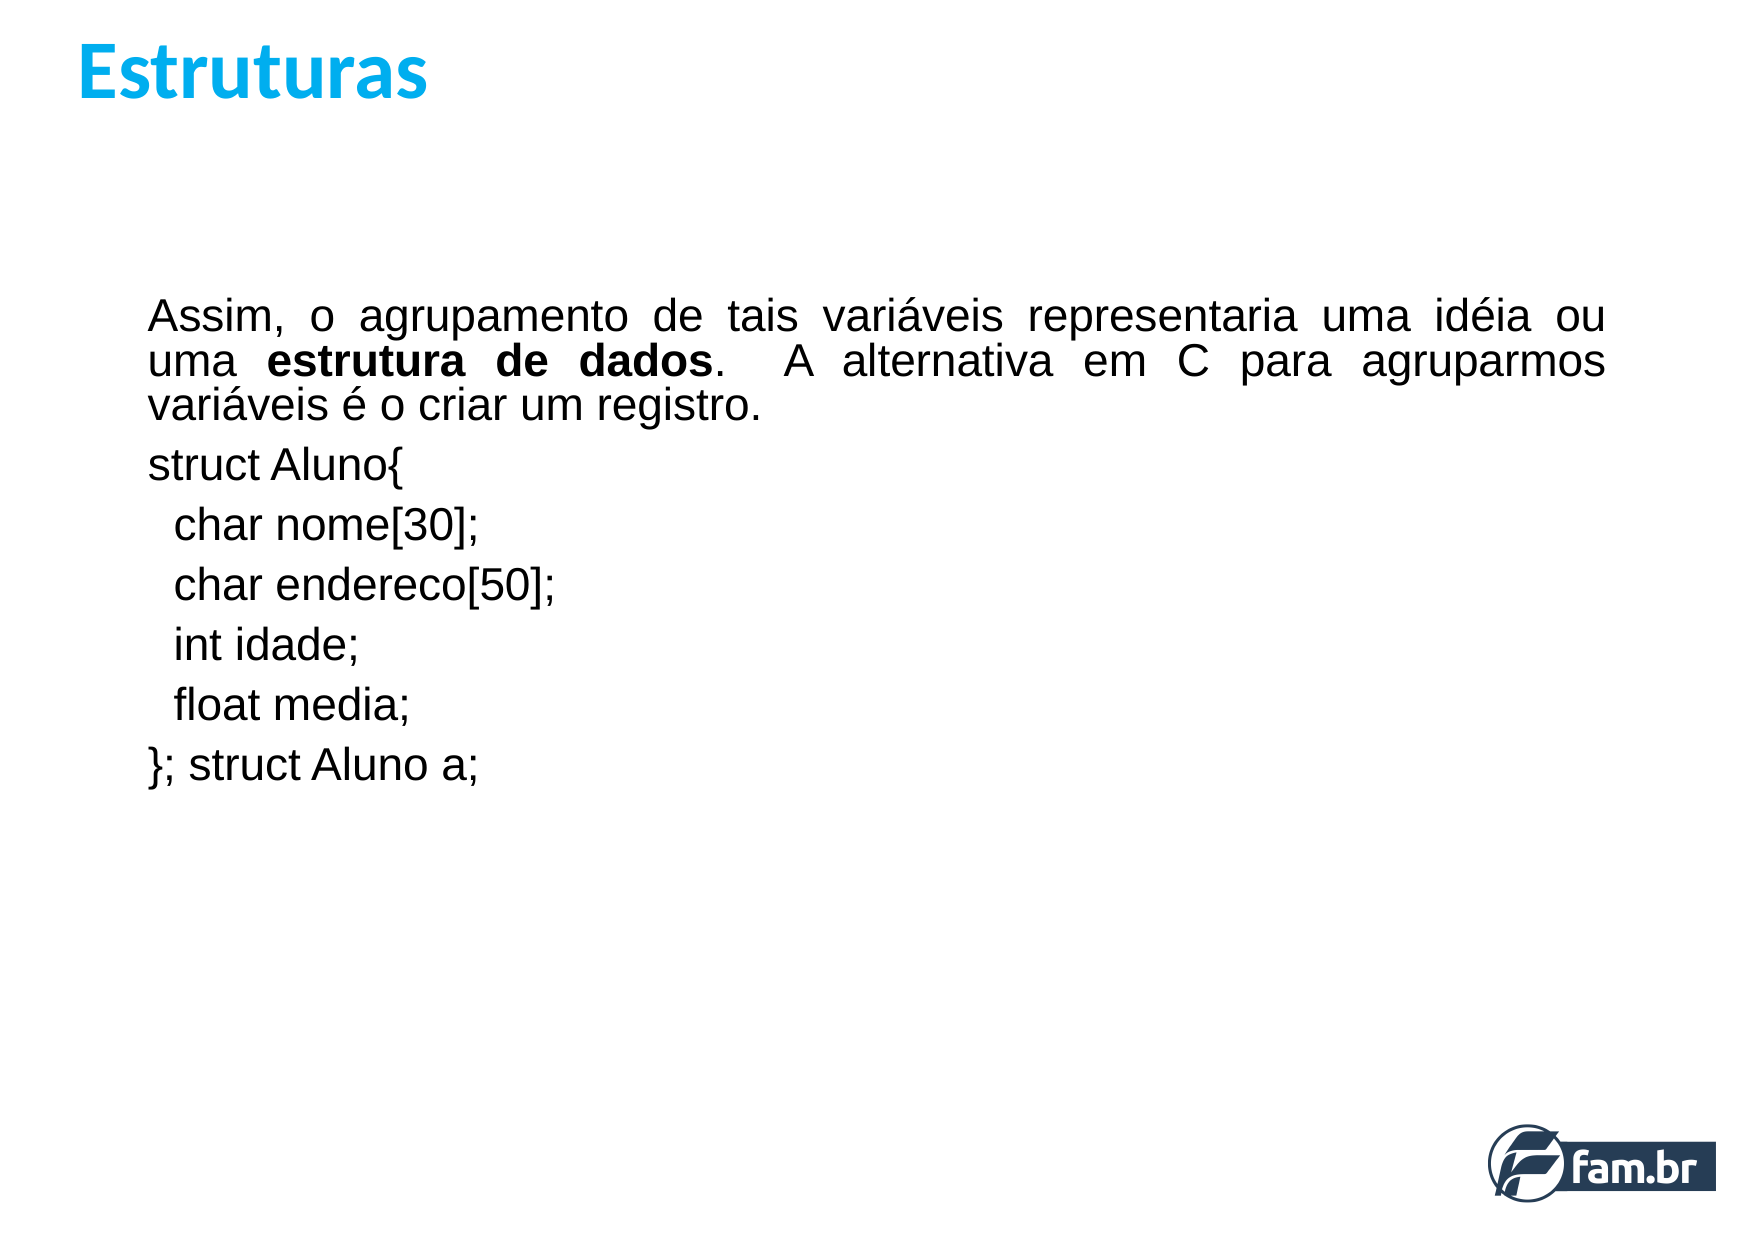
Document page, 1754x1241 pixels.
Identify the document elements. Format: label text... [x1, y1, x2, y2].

text_box Assim, o agrupamento de tais variáveis representaria uma idéia ou uma estrutura de dados. A alternativa em C para agruparmos variáveis é o criar um registro. struct Aluno{ char nome[30]; char endereco[50]; int idade; float media; }; struct Aluno a; [132, 289, 1621, 1108]
picture [1471, 1111, 1736, 1214]
text_box Estruturas [63, 12, 1552, 118]
